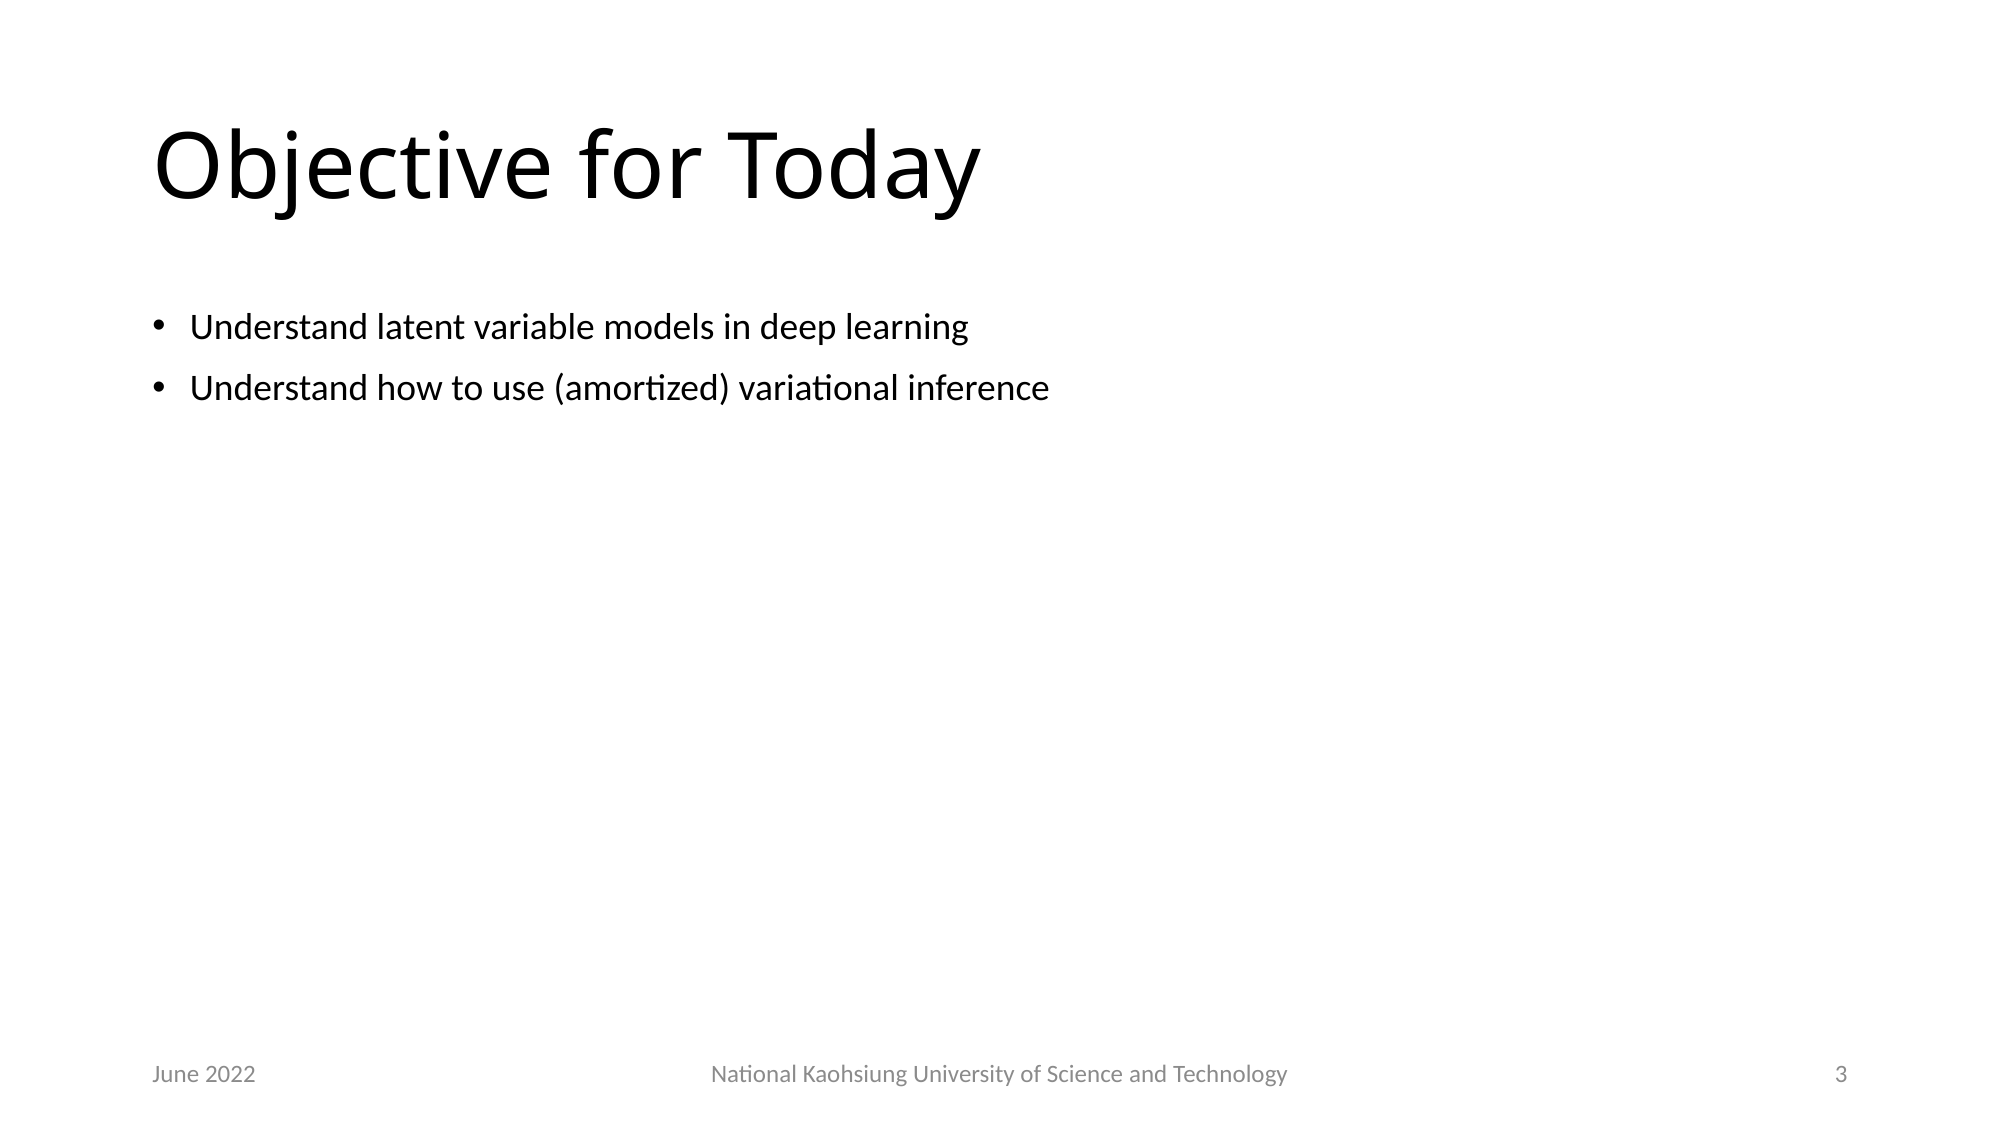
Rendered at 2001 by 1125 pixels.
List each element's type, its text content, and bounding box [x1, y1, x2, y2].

slide_number 3 [1412, 1042, 1863, 1103]
footer National Kaohsiung University of Science and Technology [662, 1042, 1338, 1103]
list Understand latent variable models in deep learning Understand how to use (amortized) variational inference [137, 299, 1863, 1014]
title Objective for Today [137, 59, 1863, 278]
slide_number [137, 1042, 588, 1103]
